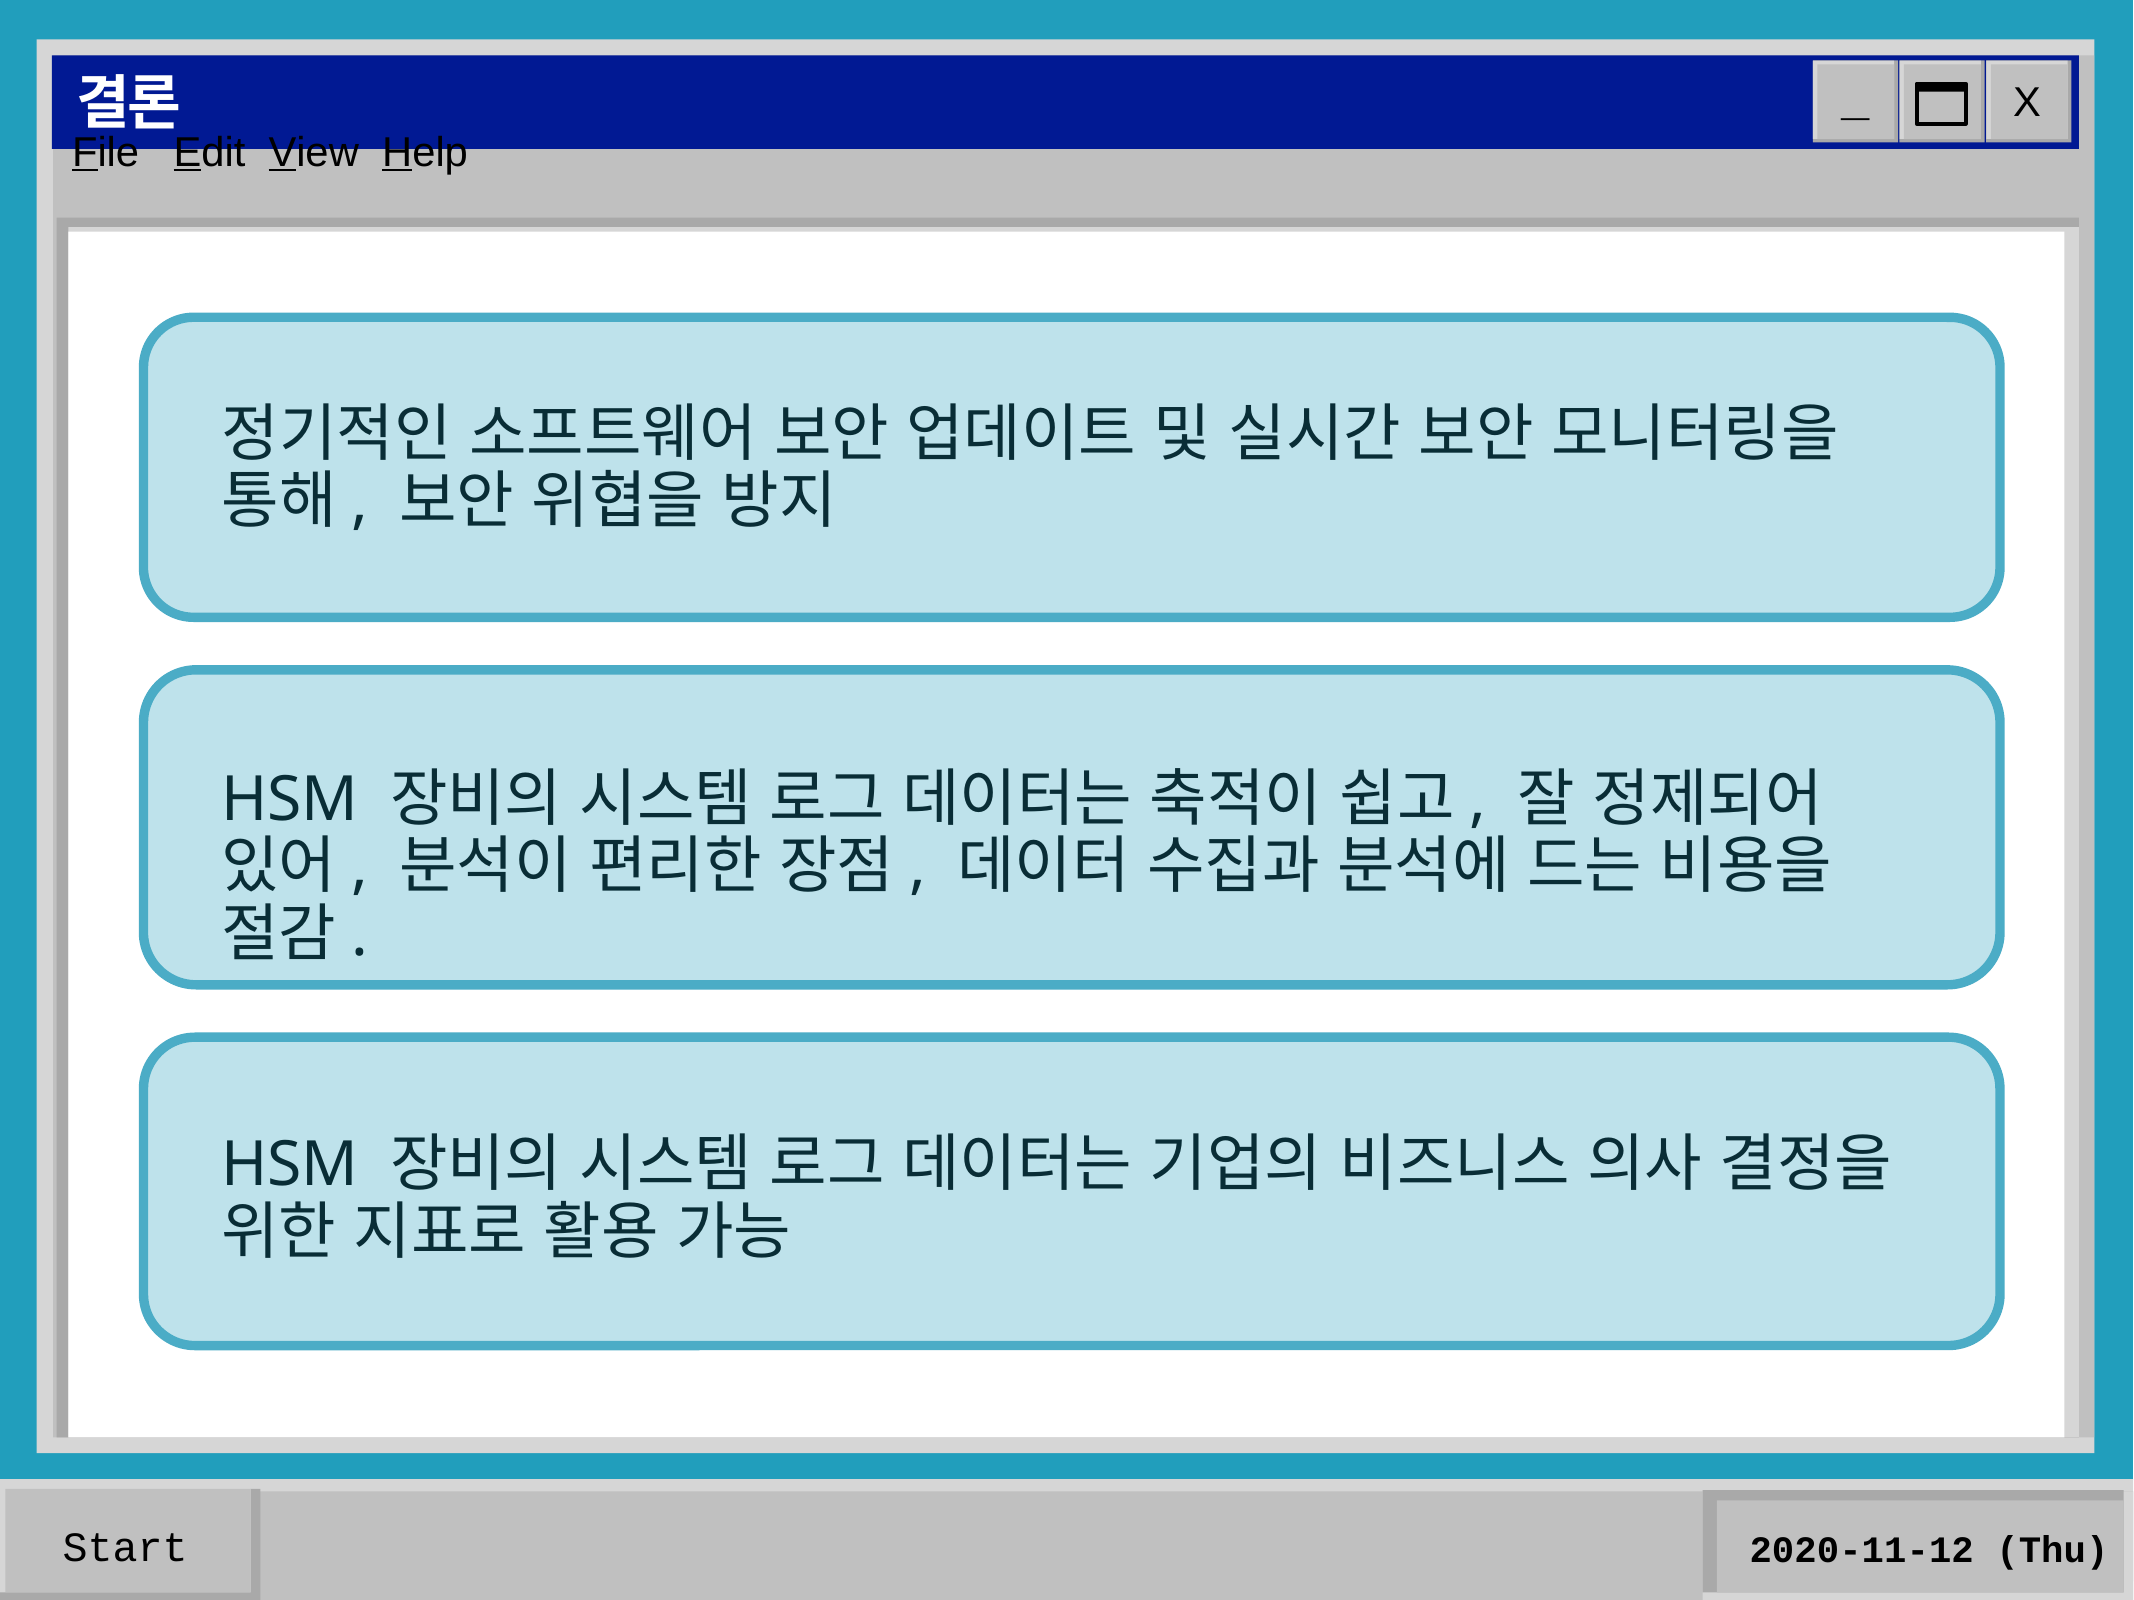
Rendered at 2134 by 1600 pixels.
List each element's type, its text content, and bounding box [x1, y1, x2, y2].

text_box [141, 315, 2003, 620]
title 결론 [61, 70, 1624, 155]
text_box [141, 667, 2003, 987]
text_box [141, 1035, 2003, 1348]
